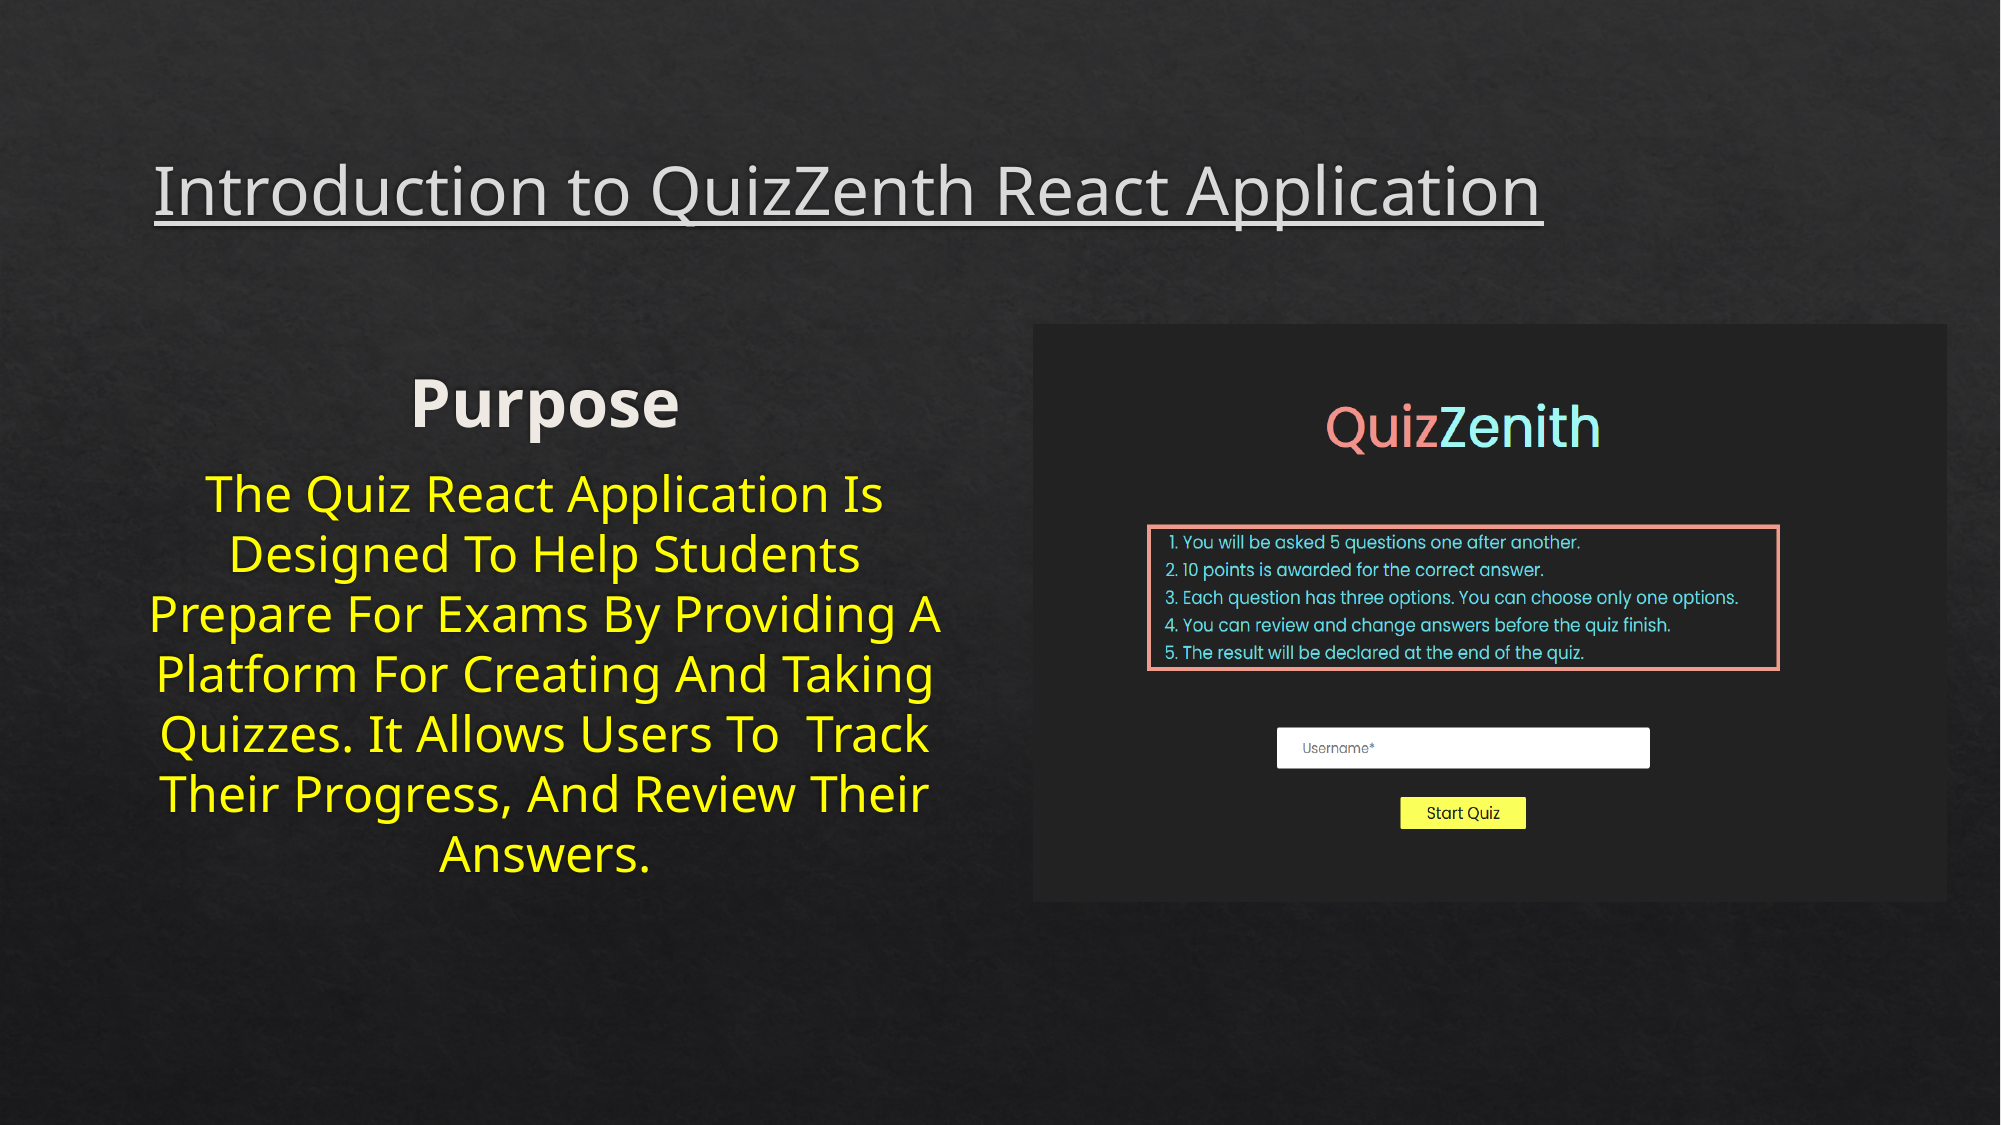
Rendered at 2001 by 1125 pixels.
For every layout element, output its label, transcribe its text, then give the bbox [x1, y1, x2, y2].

picture [1033, 324, 1947, 902]
title Introduction to QuizZenth React Application [124, 121, 1573, 237]
subtitle Purpose The Quiz React Application Is Designed To Help Students Prepare For Exams By Providing A Platform For Creating And Taking Quizzes. It Allows Users To Track Their Progress, And Review Their Answers. [124, 352, 967, 989]
